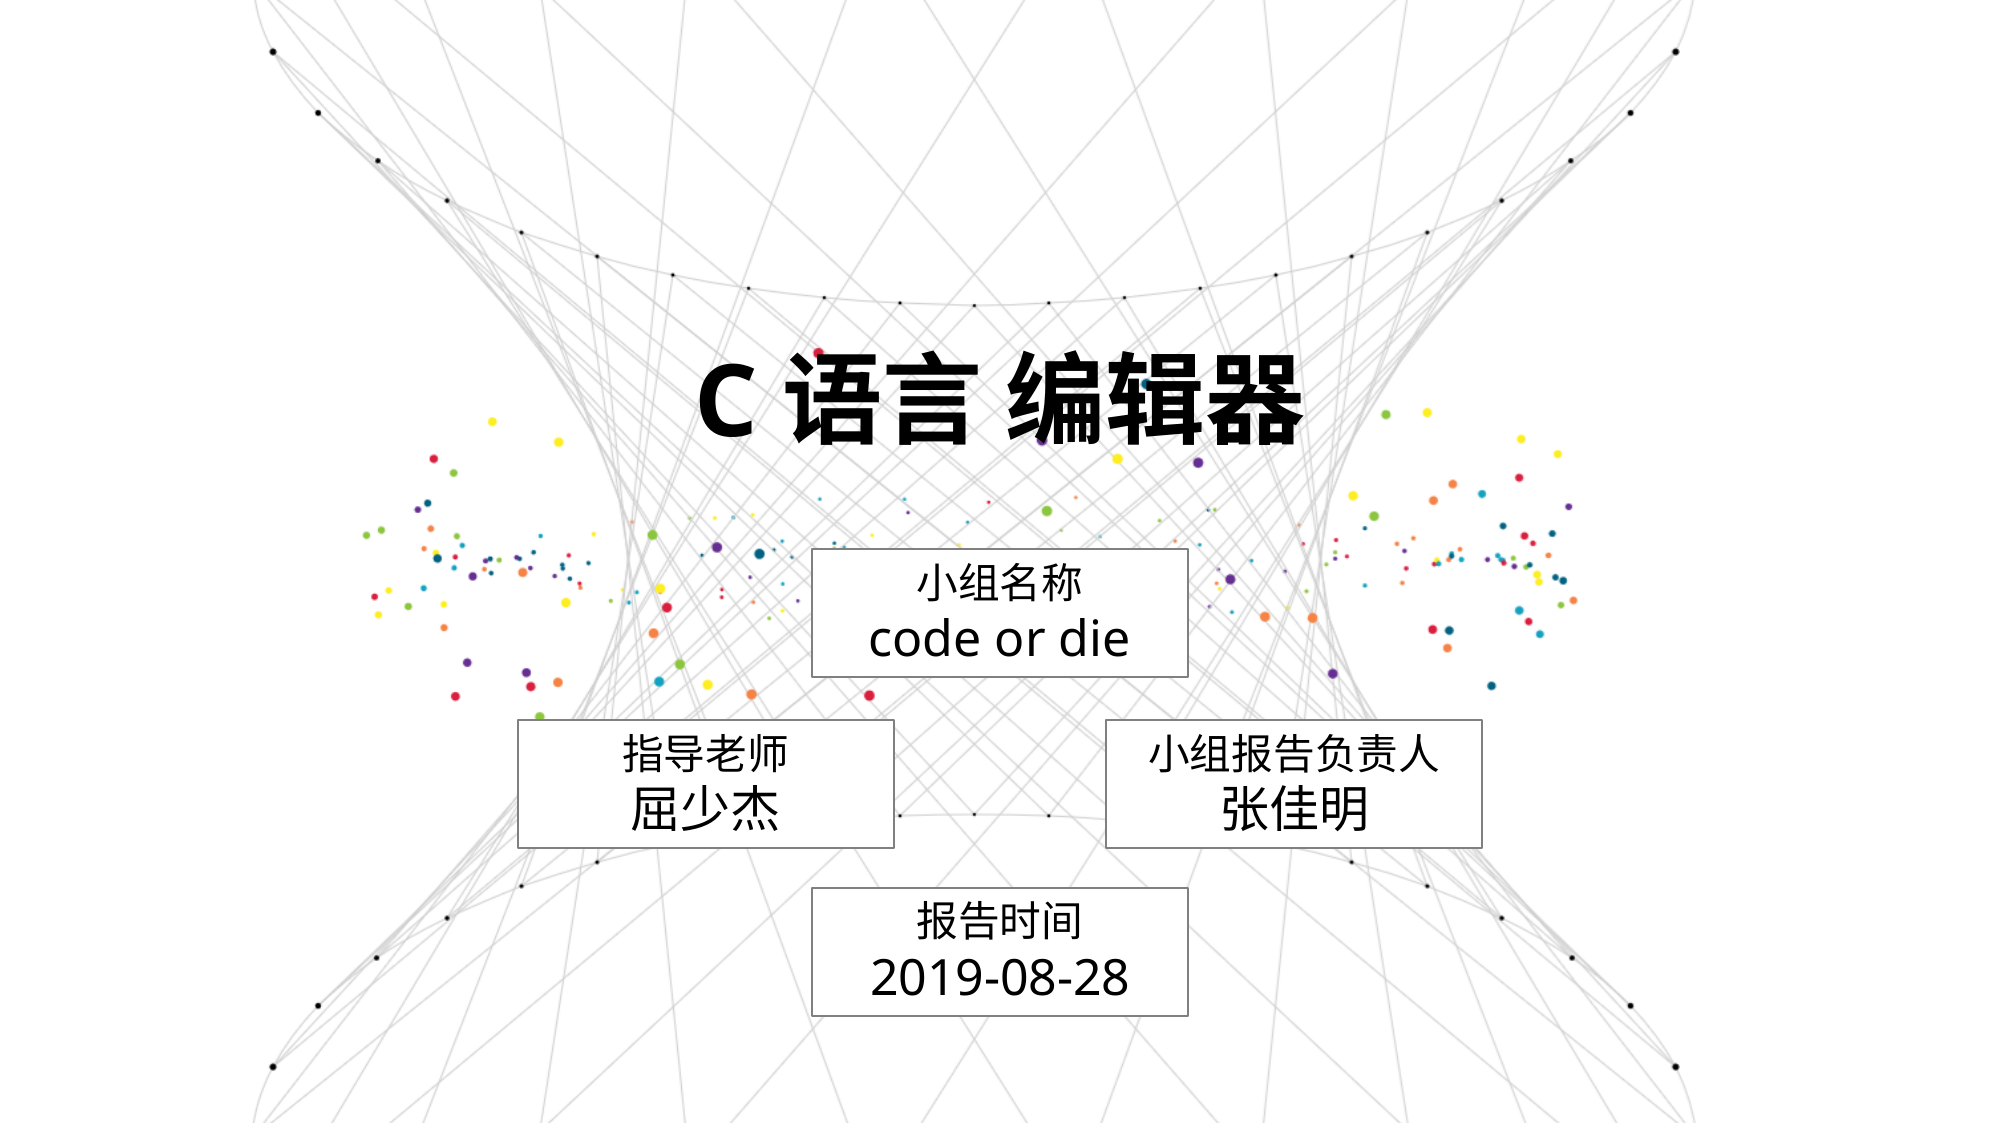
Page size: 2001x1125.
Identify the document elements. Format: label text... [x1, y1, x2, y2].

text_box 小组名称 code or die [811, 548, 1189, 677]
list 小组报告负责人 张佳明 [1105, 719, 1483, 849]
list C语言 编辑器 [85, 327, 1915, 483]
picture [139, 0, 1861, 327]
text_box 报告时间 2019-08-28 [811, 887, 1189, 1016]
picture [139, 483, 1861, 1123]
list 指导老师 屈少杰 [517, 719, 895, 849]
